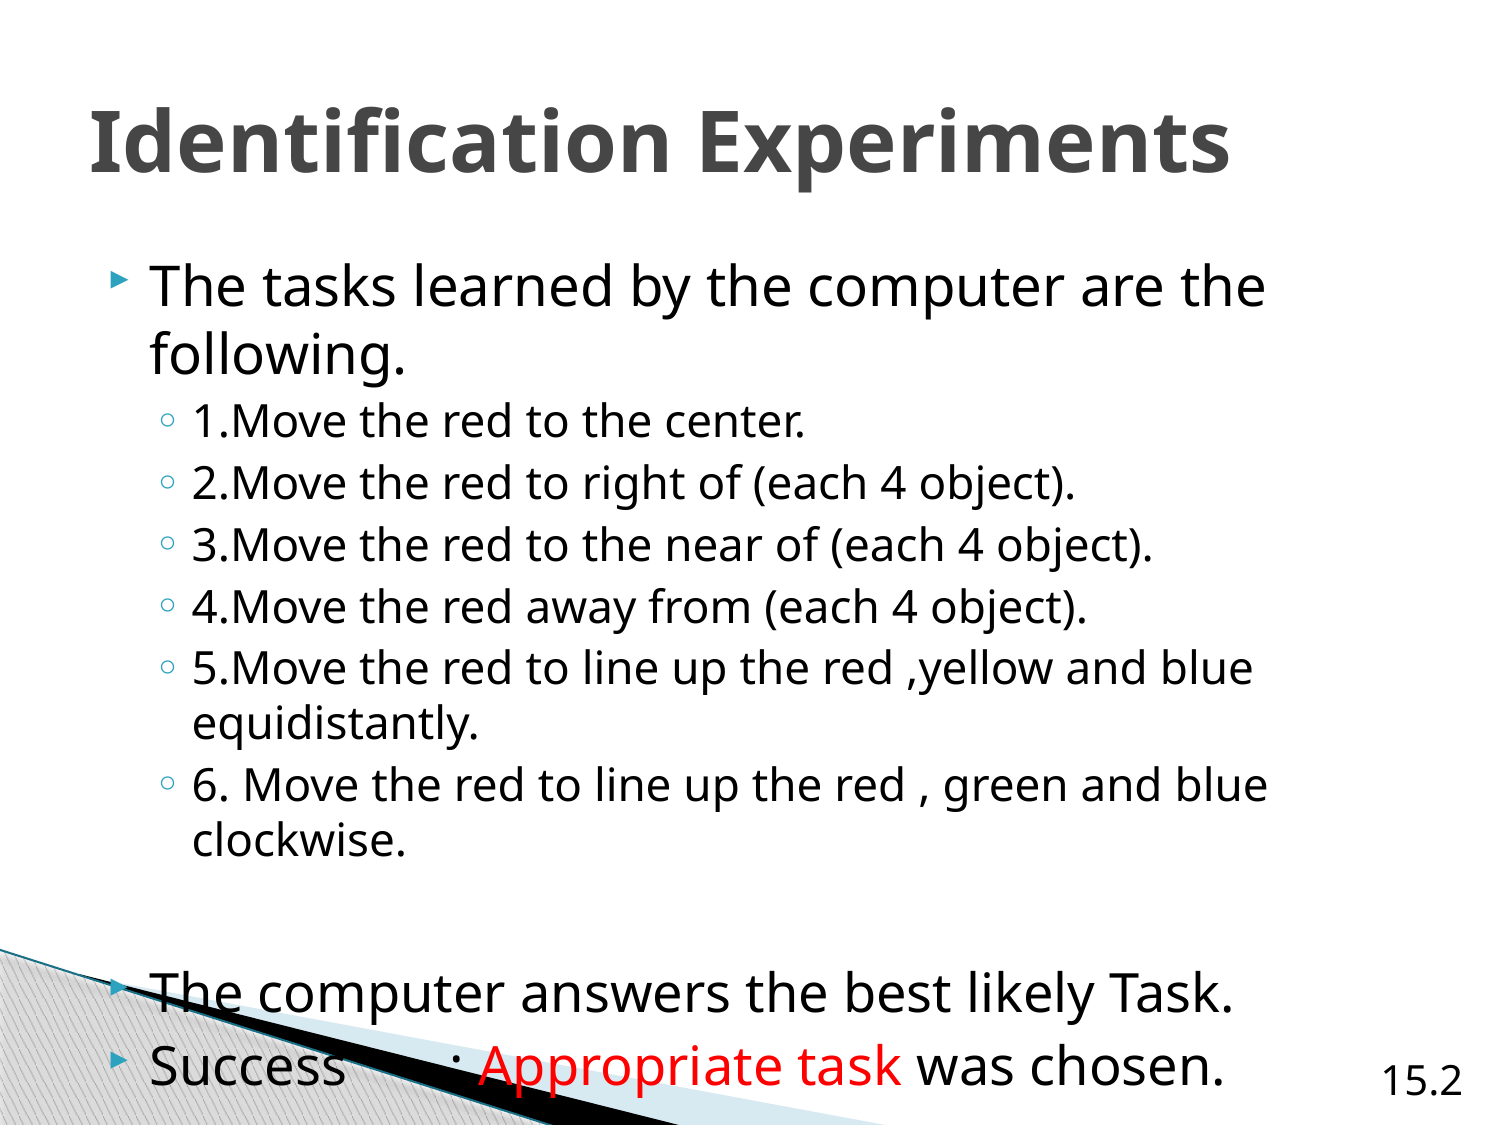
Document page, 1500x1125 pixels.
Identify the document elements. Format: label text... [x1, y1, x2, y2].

title Identification Experiments [75, 45, 1425, 233]
slide_number 15.2 [1364, 1051, 1479, 1112]
list The tasks learned by the computer are the following. 1.Move the red to the center. 2.Move the red to right of (each 4 object). 3.Move the red to the near of (each 4 object). 4.Move the red away from (each 4 object). 5.Move the red to line up the red ,yellow and blue equidistantly. 6. Move the red to line up the red , green and blue clockwise. The computer answers the best likely Task. Success : Appropriate task was chosen. [75, 243, 1425, 986]
